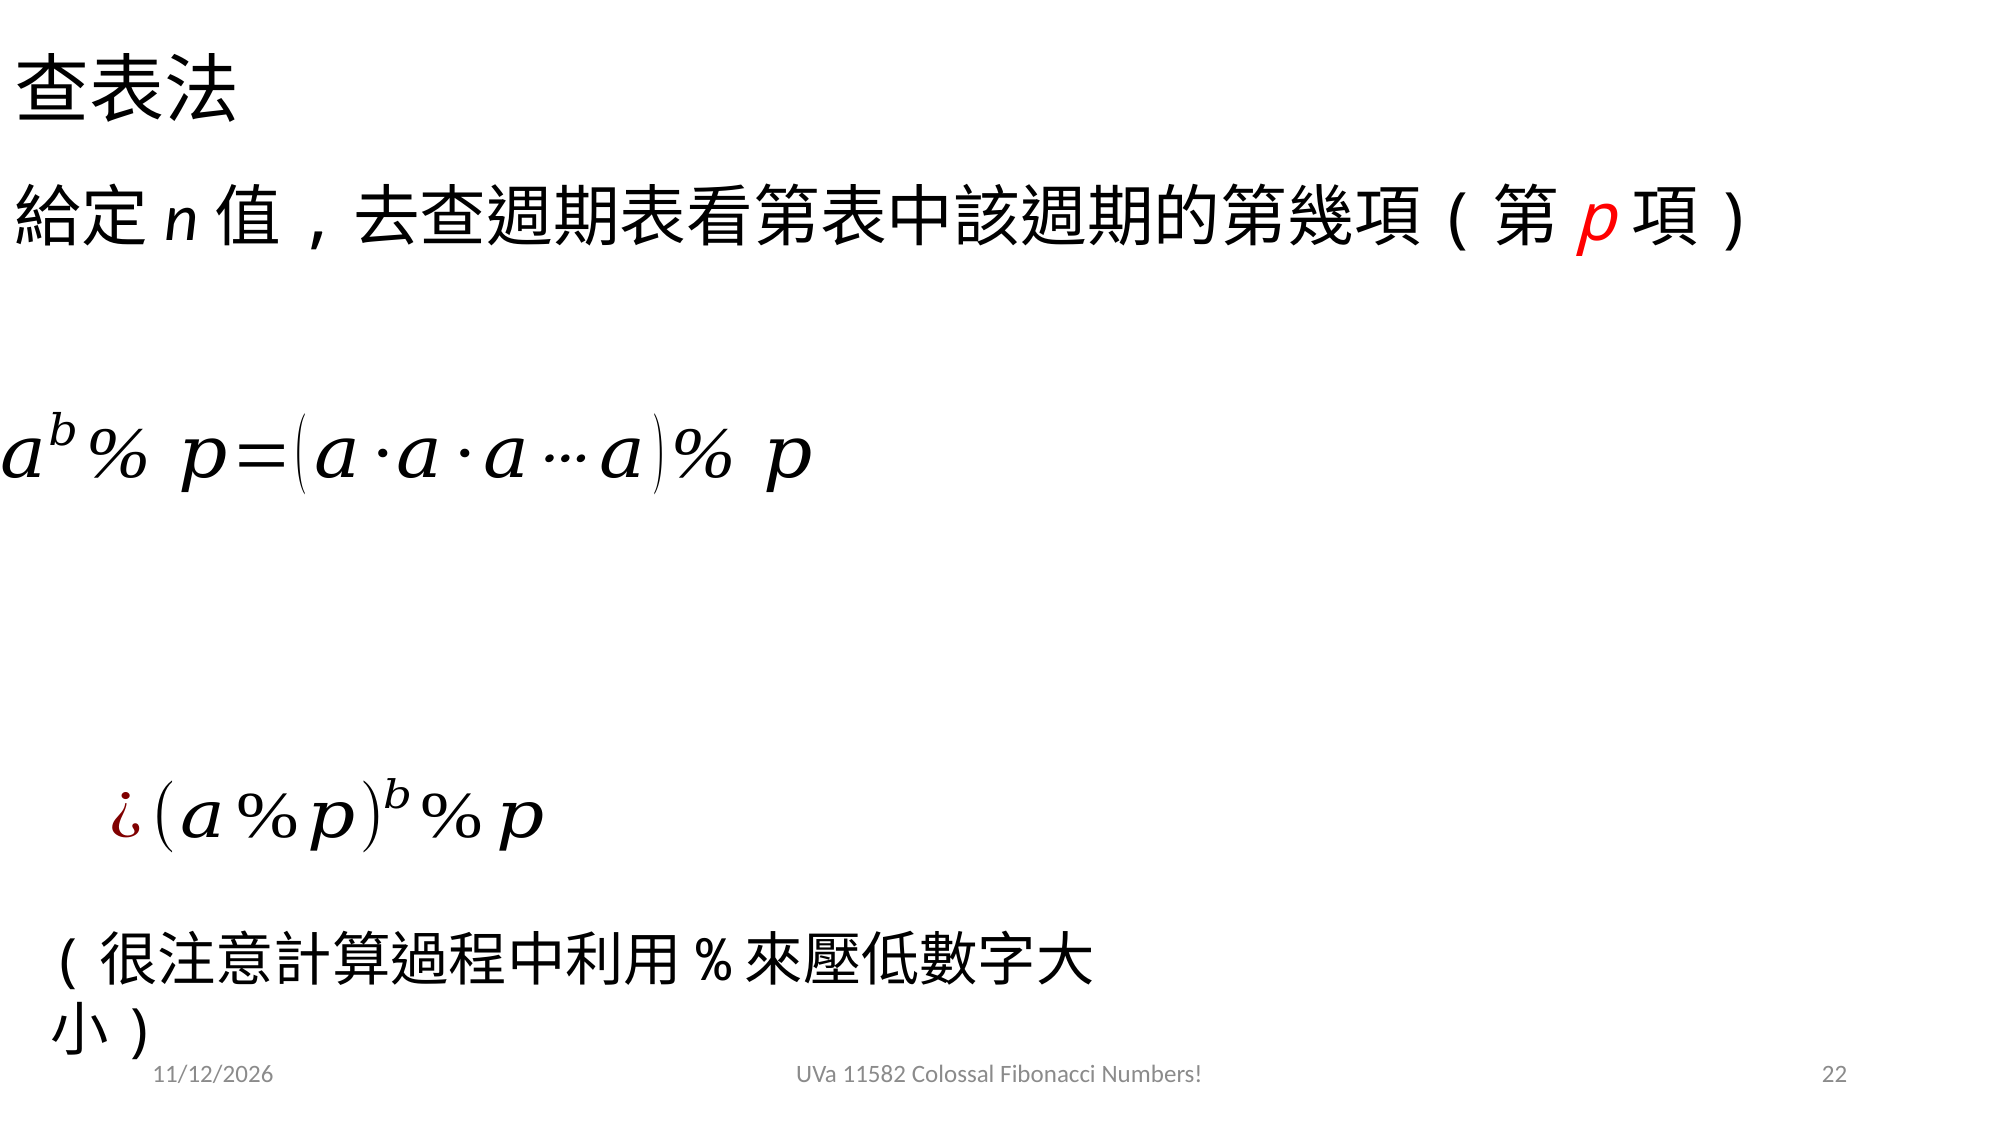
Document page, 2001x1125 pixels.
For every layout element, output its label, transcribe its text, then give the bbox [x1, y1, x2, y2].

text_box (很注意計算過程中利用%來壓低數字大小) [35, 915, 1162, 1070]
footer UVa 11582 Colossal Fibonacci Numbers! [662, 1042, 1338, 1103]
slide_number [137, 1070, 588, 1103]
text_box 查表法 [0, 33, 326, 139]
slide_number 22 [1412, 1042, 1863, 1103]
